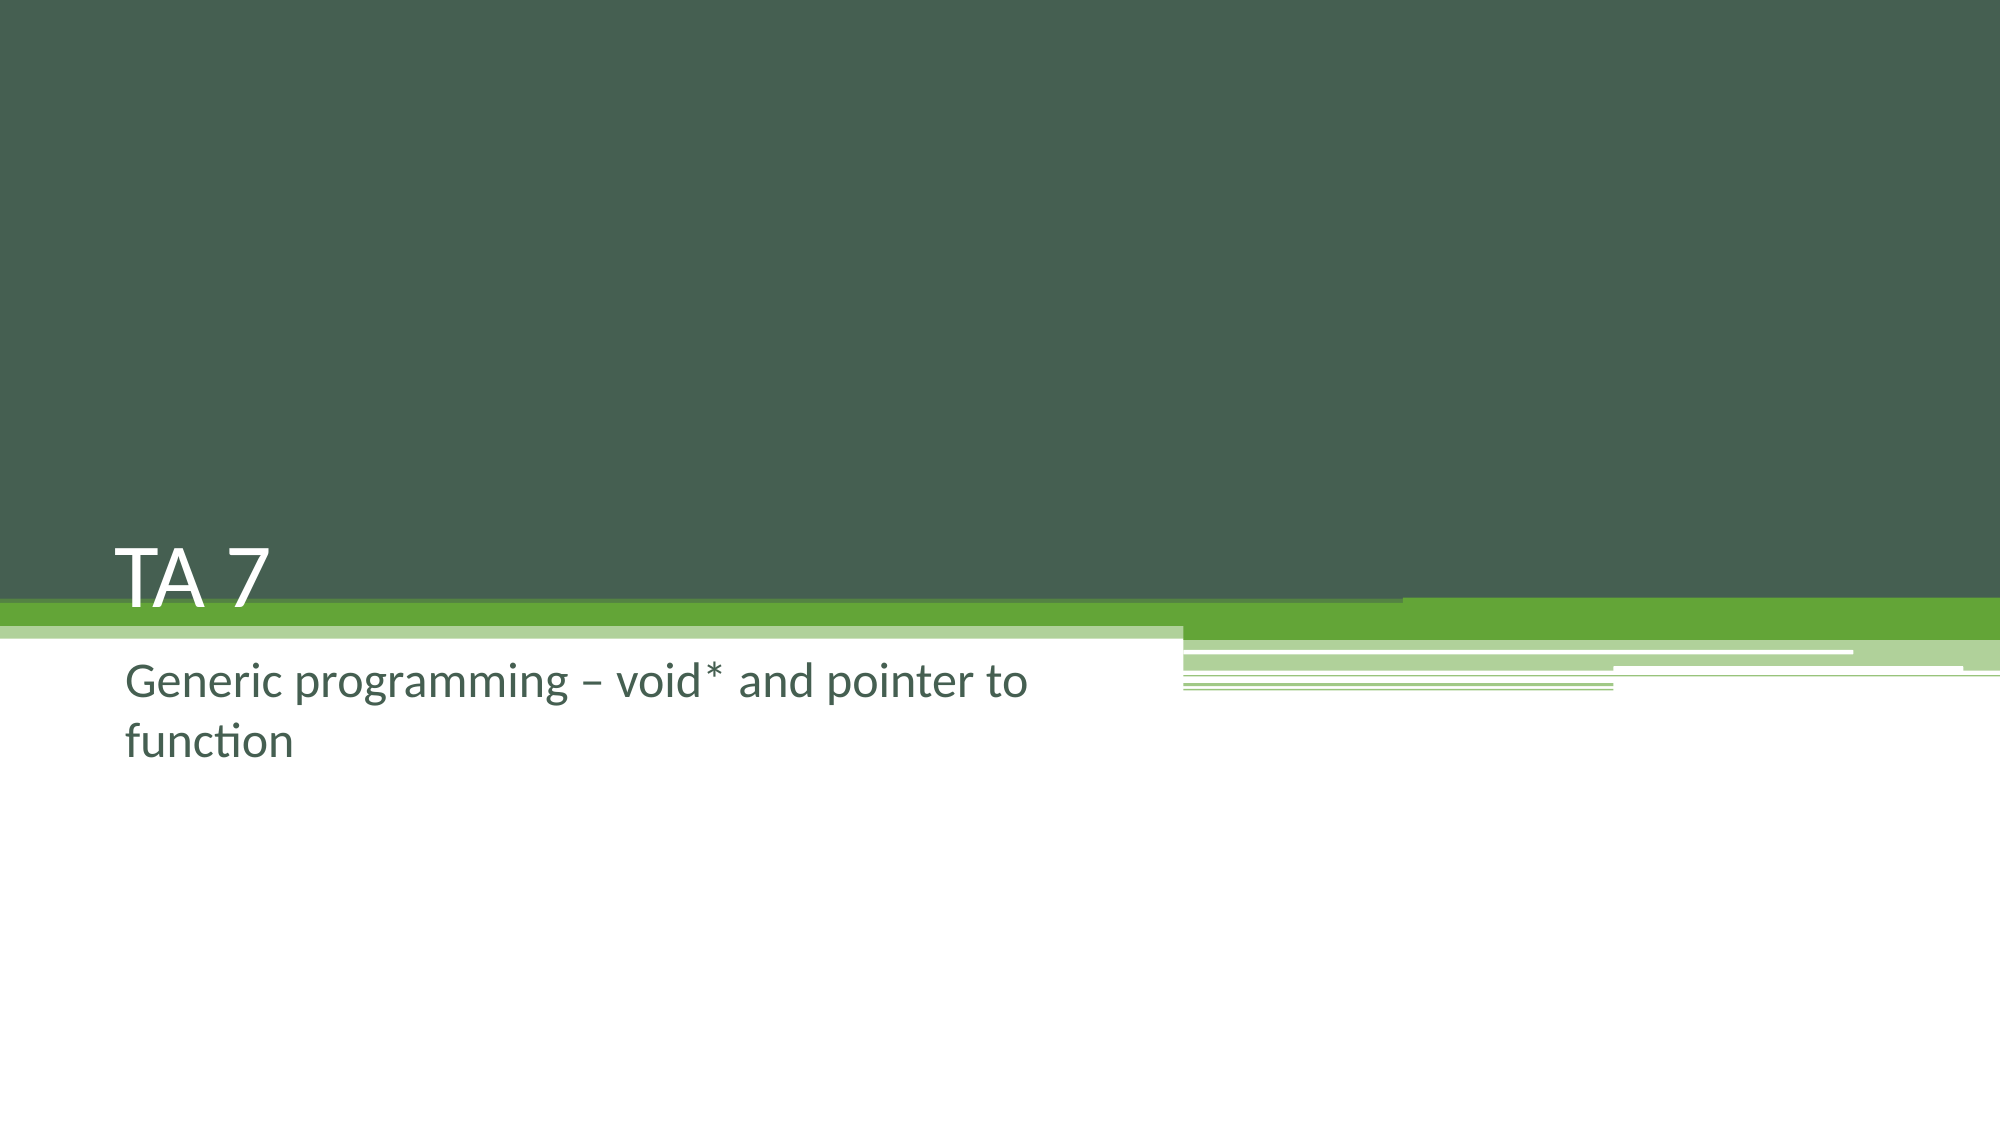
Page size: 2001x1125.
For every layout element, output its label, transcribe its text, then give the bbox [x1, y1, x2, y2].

subtitle Generic programming – void* and pointer to function [99, 639, 1184, 928]
title TA 7 [99, 391, 1950, 633]
